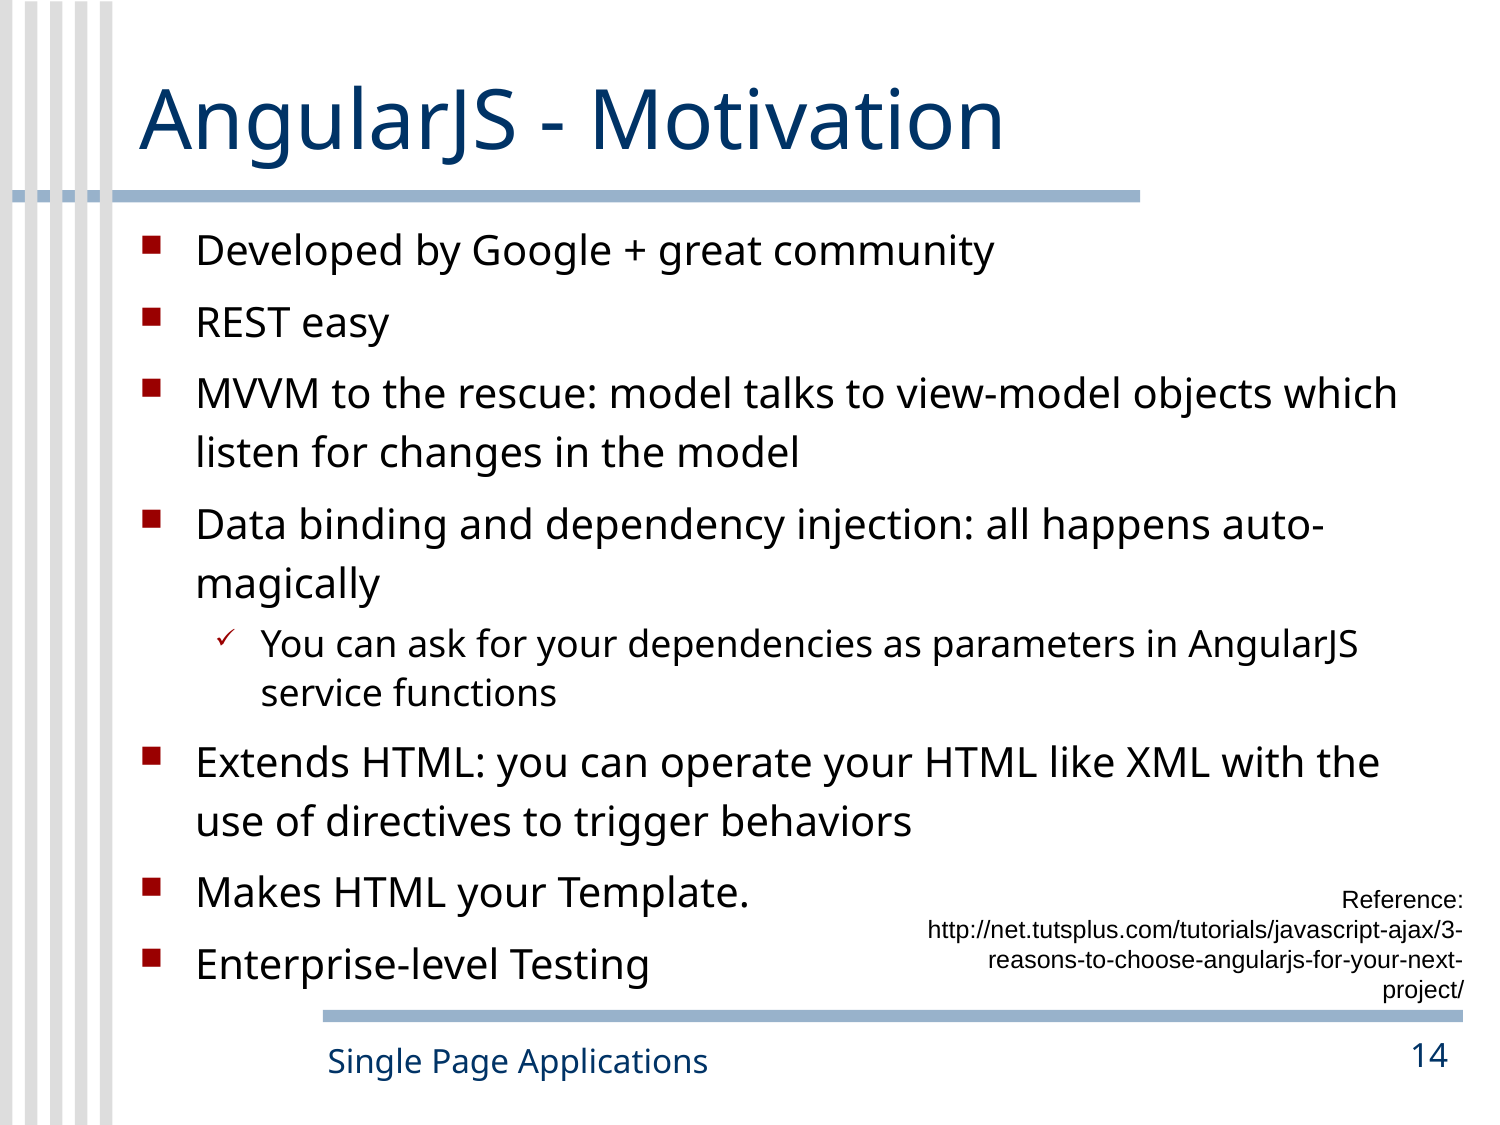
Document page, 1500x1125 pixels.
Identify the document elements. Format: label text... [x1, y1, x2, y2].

slide_number 14 [1293, 1031, 1463, 1088]
text_box Reference: http://net.tutsplus.com/tutorials/javascript-ajax/3-reasons-to-choose-angularjs-for-your-next-project/ [912, 874, 1477, 1013]
title AngularJS - Motivation [125, 0, 1462, 174]
list Developed by Google + great community REST easy MVVM to the rescue: model talks to view-model objects which listen for changes in the model Data binding and dependency injection: all happens auto-magically You can ask for your dependencies as parameters in AngularJS service functions Extends HTML: you can operate your HTML like XML with the use of directives to trigger behaviors Makes HTML your Template. Enterprise-level Testing [125, 207, 1462, 950]
footer Single Page Applications [312, 1031, 1281, 1088]
